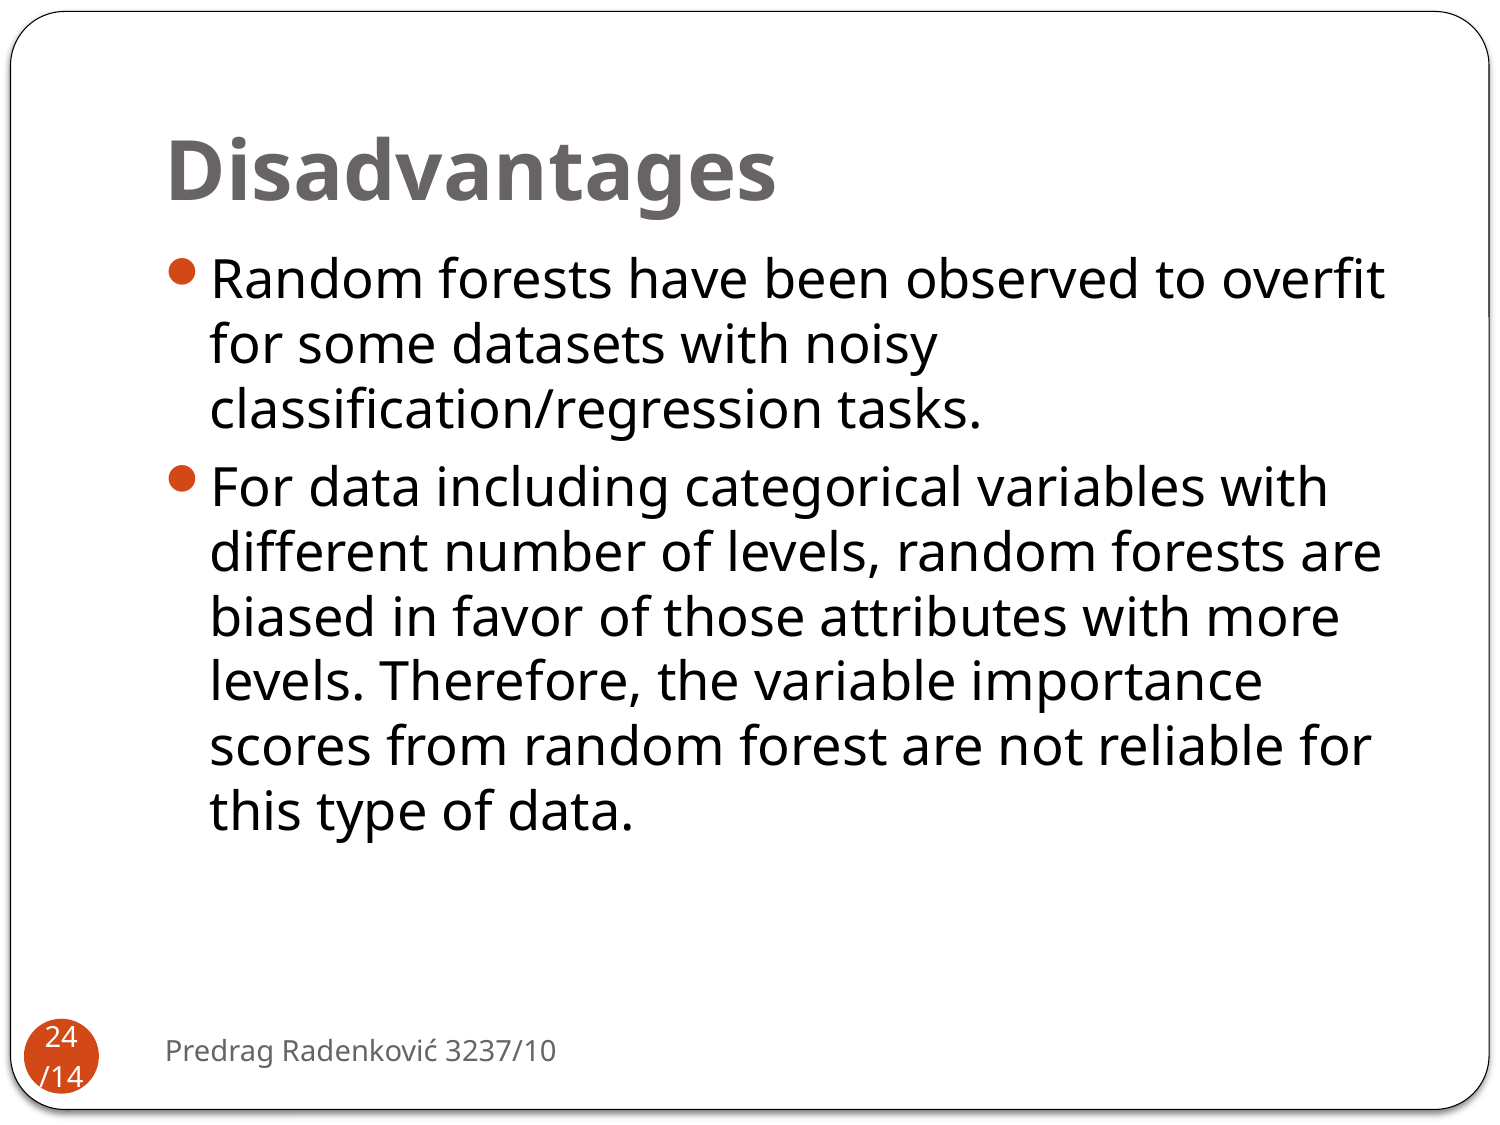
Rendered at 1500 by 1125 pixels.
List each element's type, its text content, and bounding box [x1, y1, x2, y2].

list Random forests have been observed to overfit for some datasets with noisy classification/regression tasks. For data including categorical variables with different number of levels, random forests are biased in favor of those attributes with more levels. Therefore, the variable importance scores from random forest are not reliable for this type of data. [150, 237, 1425, 988]
title Disadvantages [150, 45, 1425, 233]
slide_number 23/14 [23, 1018, 99, 1094]
footer Predrag Radenković 3237/10 [150, 1012, 800, 1088]
